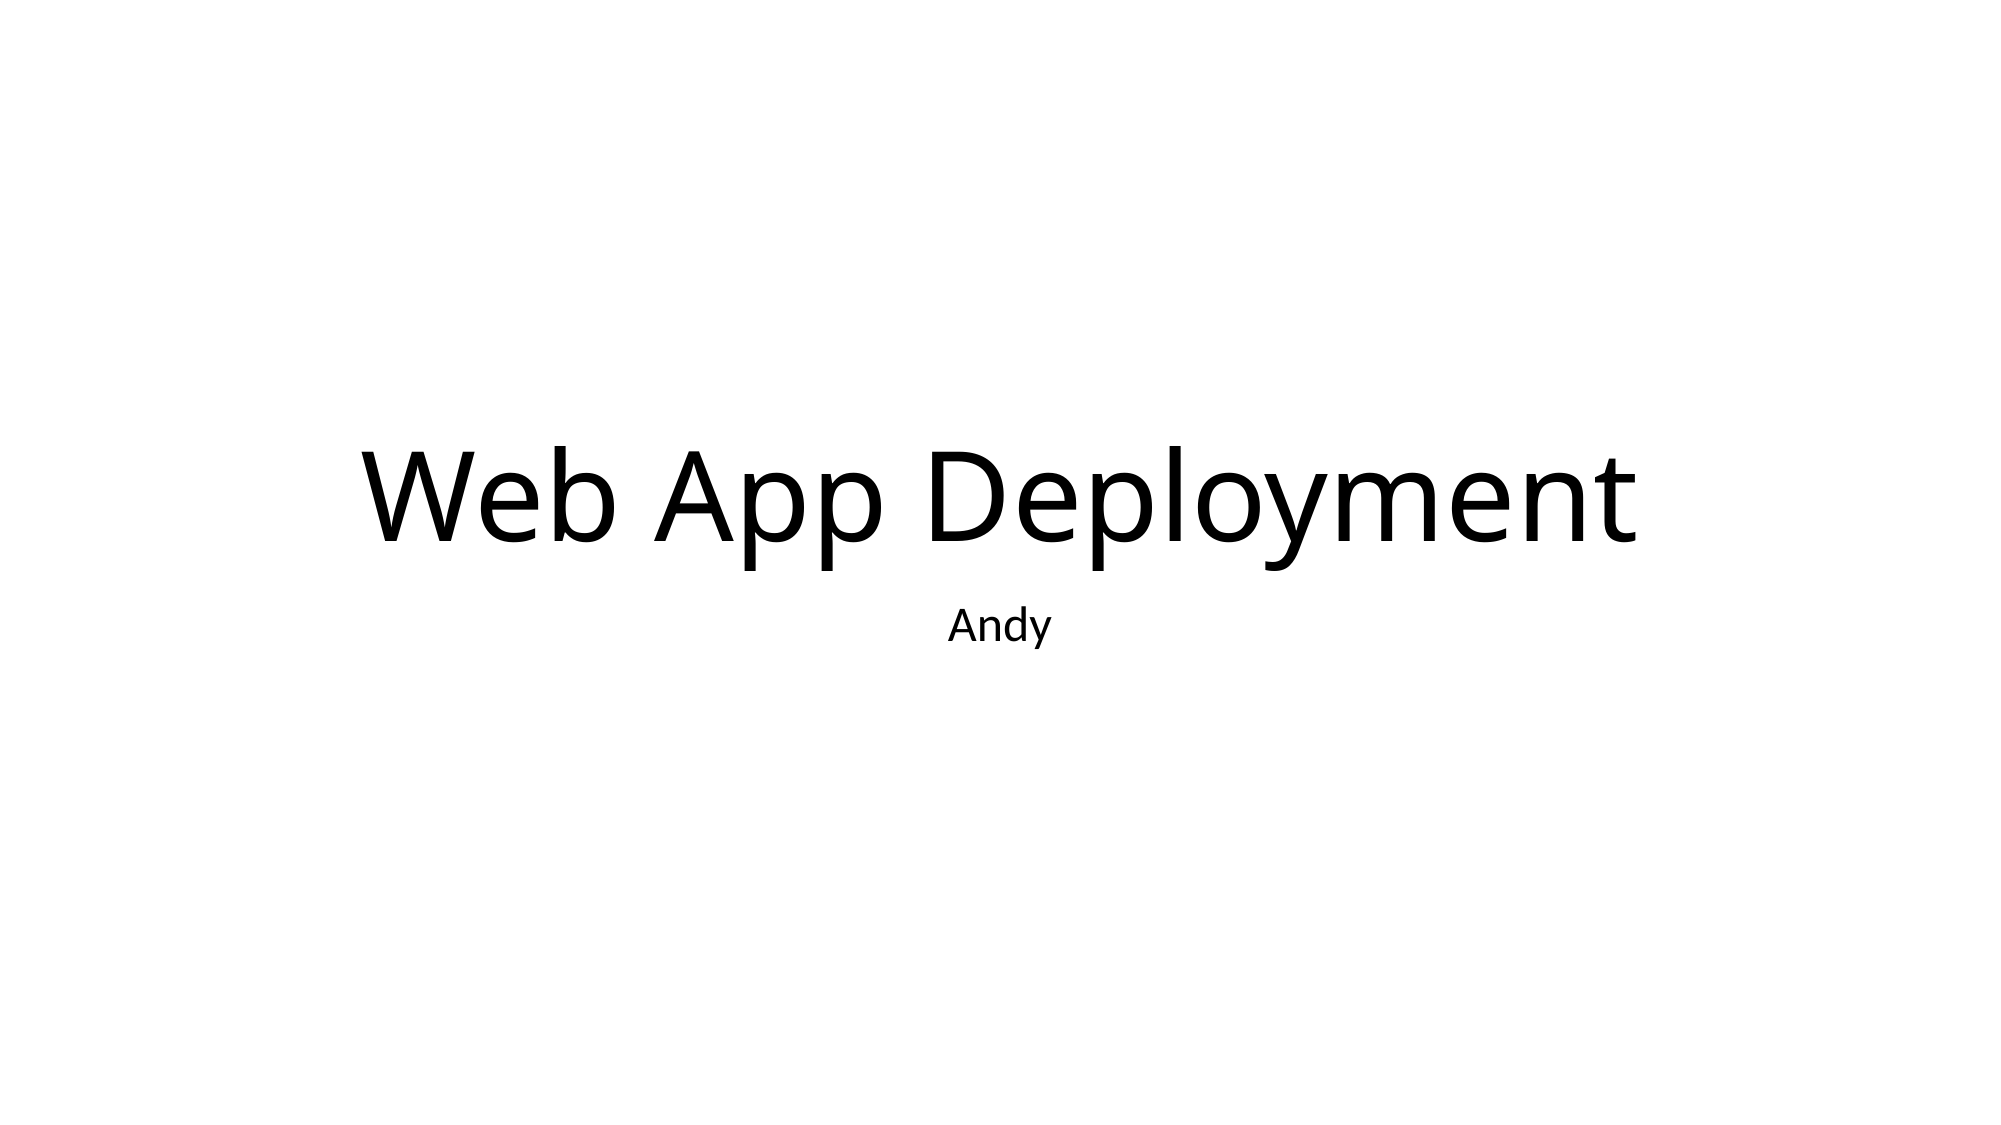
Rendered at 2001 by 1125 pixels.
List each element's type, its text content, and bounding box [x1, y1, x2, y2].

title Web App Deployment [249, 184, 1750, 576]
subtitle Andy [249, 590, 1750, 863]
